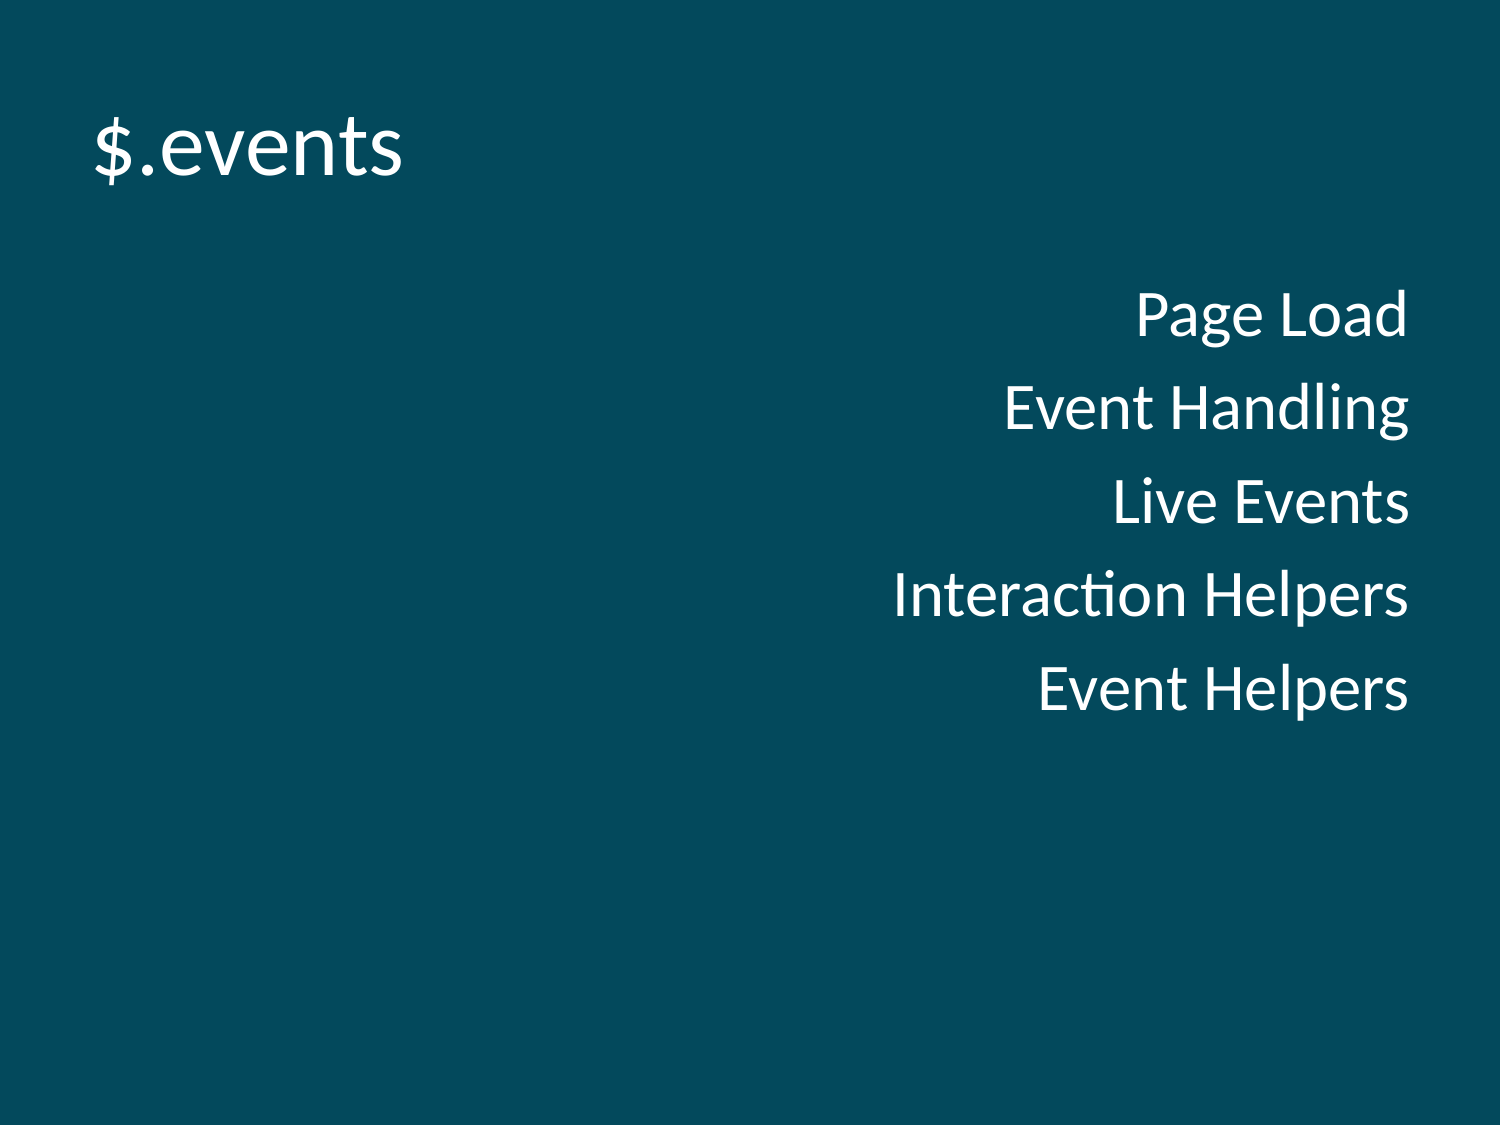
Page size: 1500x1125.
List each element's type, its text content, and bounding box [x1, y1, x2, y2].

list Page Load Event Handling Live Events Interaction Helpers Event Helpers [75, 262, 1425, 1005]
title $.events [75, 45, 1425, 233]
